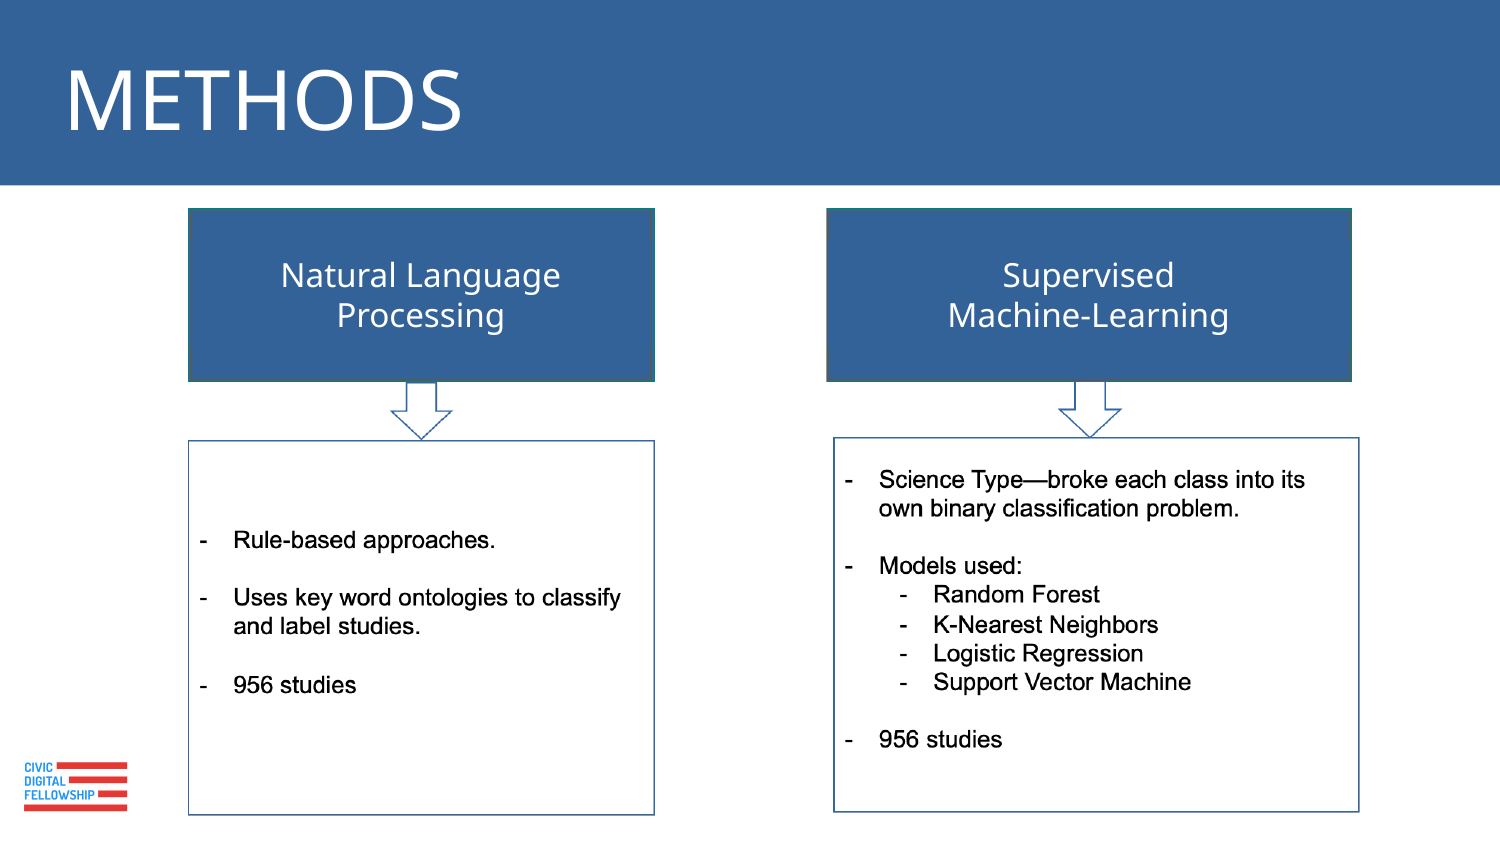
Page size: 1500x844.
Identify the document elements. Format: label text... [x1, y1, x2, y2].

text_box [0, 0, 1500, 186]
text_box METHODS [48, 9, 1148, 186]
picture [185, 207, 1361, 817]
picture [20, 758, 132, 817]
